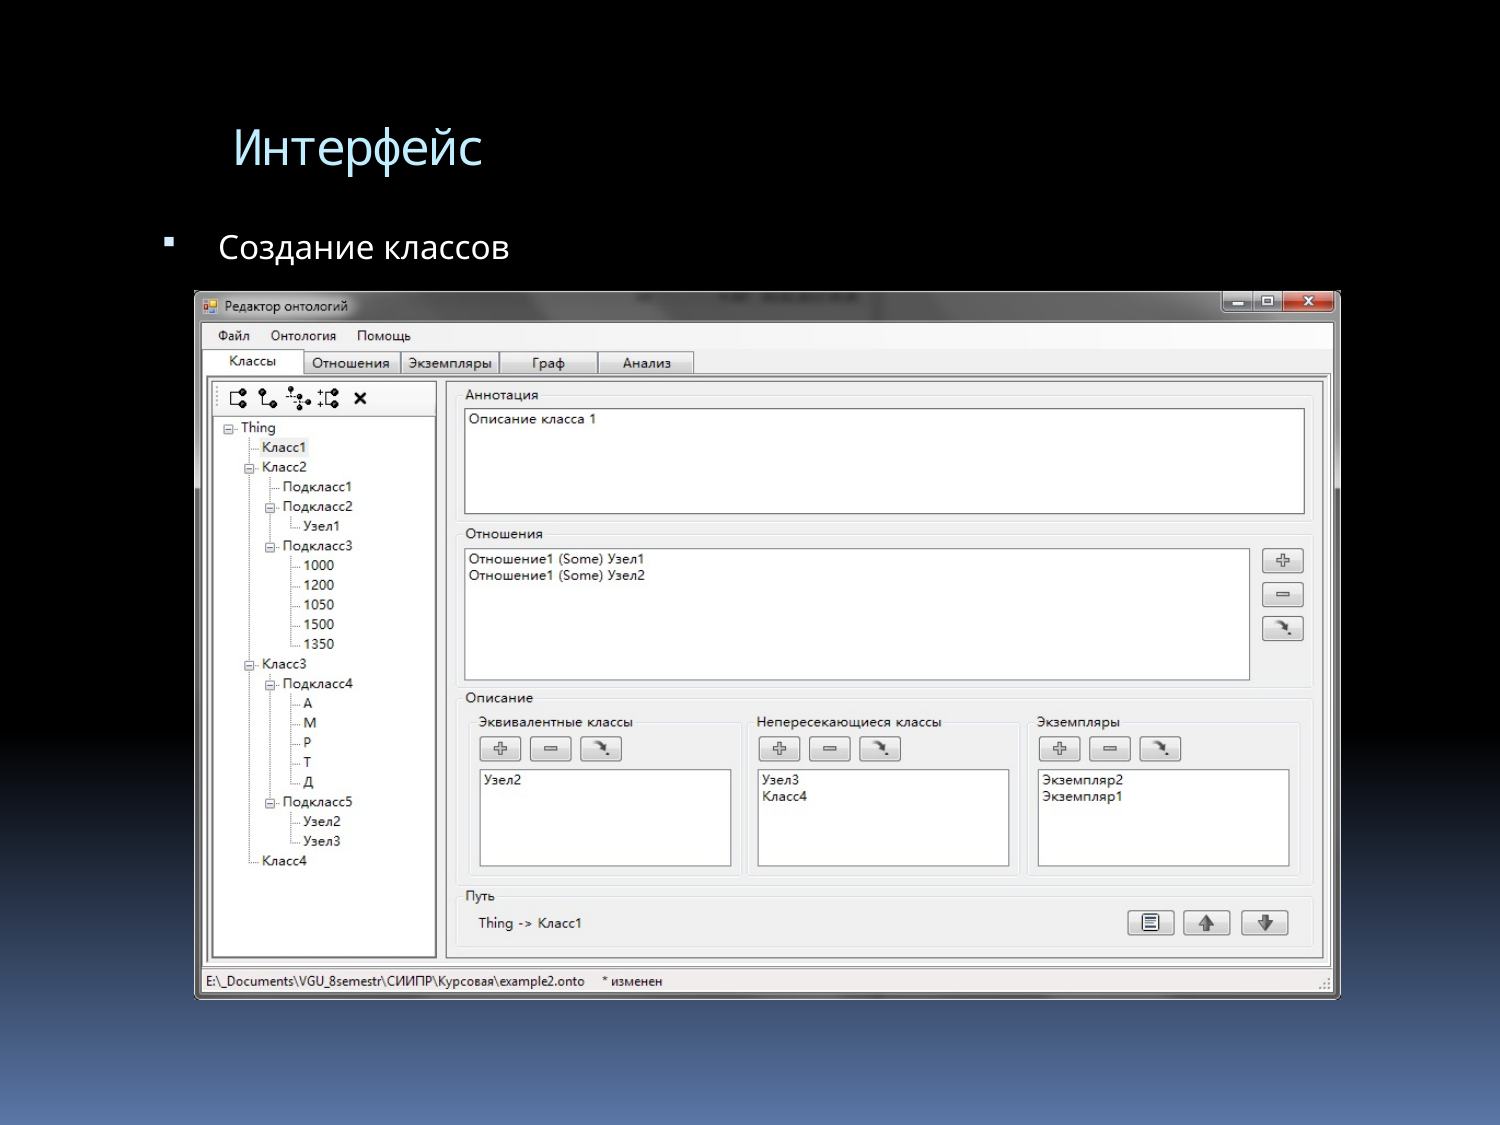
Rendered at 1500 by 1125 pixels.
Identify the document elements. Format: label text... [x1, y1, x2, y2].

picture [194, 290, 1341, 1000]
title Интерфейс [218, 107, 1425, 220]
list Создание классов [135, 218, 1411, 1042]
